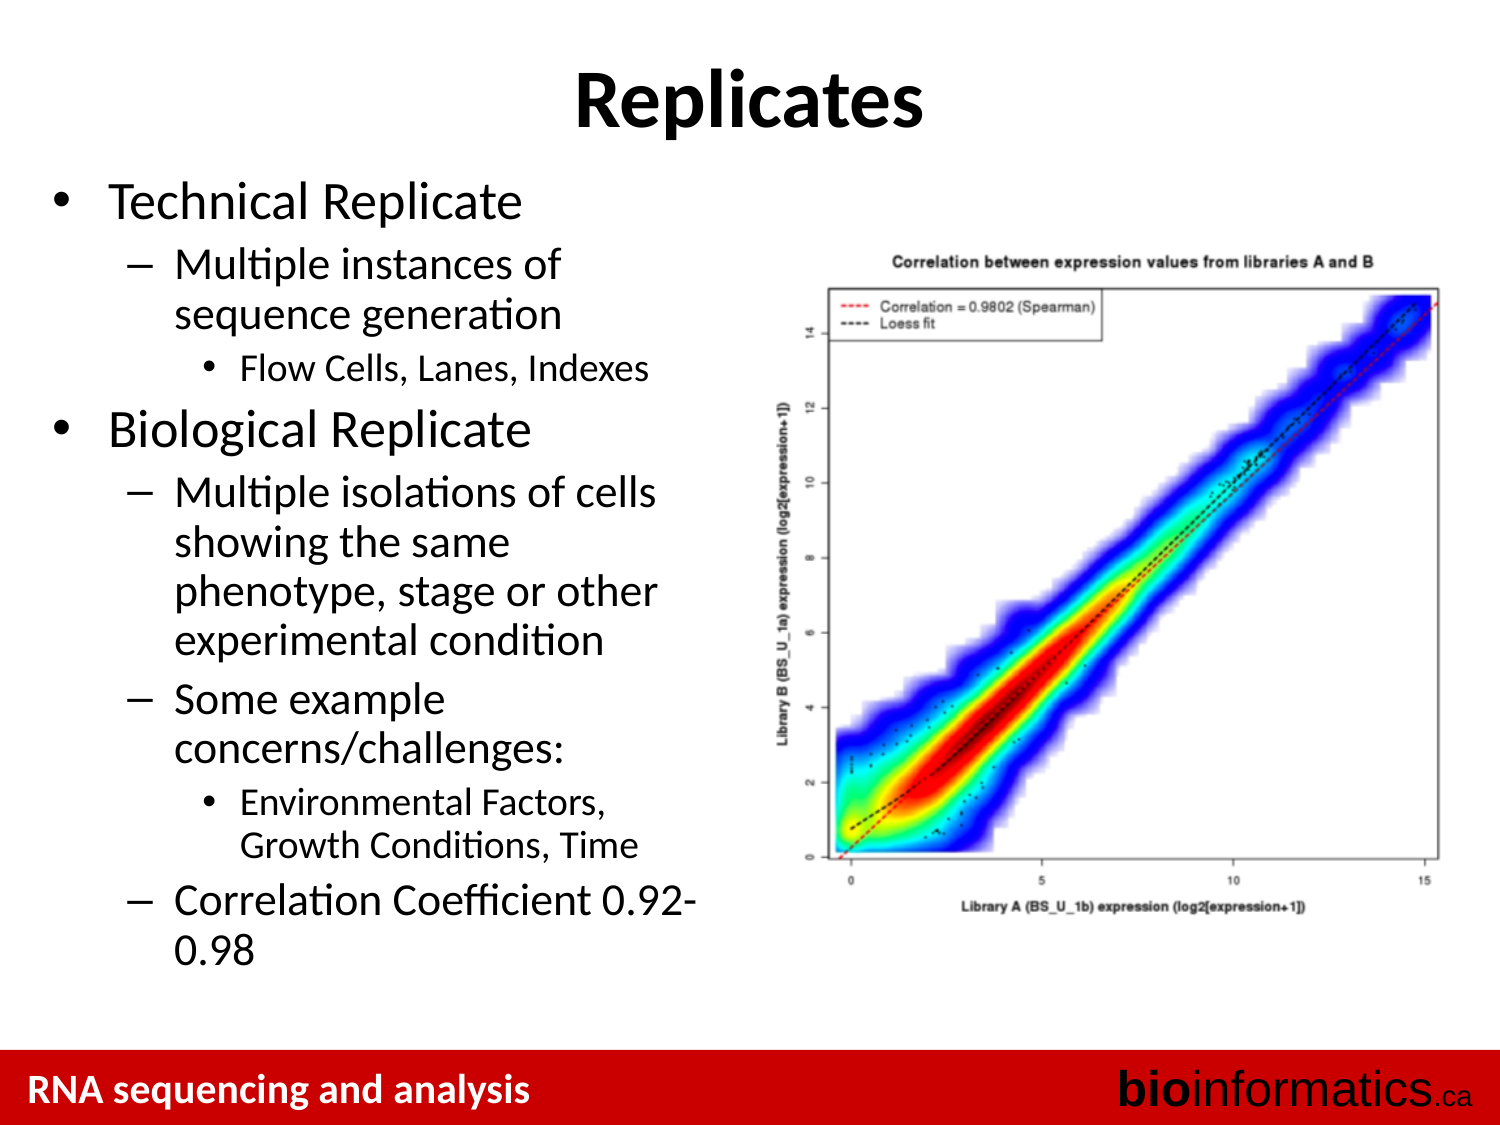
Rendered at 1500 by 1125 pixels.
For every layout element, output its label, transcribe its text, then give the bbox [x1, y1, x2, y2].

list Technical Replicate Multiple instances of sequence generation Flow Cells, Lanes, Indexes Biological Replicate Multiple isolations of cells showing the same phenotype, stage or other experimental condition Some example concerns/challenges: Environmental Factors, Growth Conditions, Time Correlation Coefficient 0.92-0.98 [37, 165, 726, 1005]
picture [762, 164, 1455, 1006]
title Replicates [24, 0, 1475, 188]
